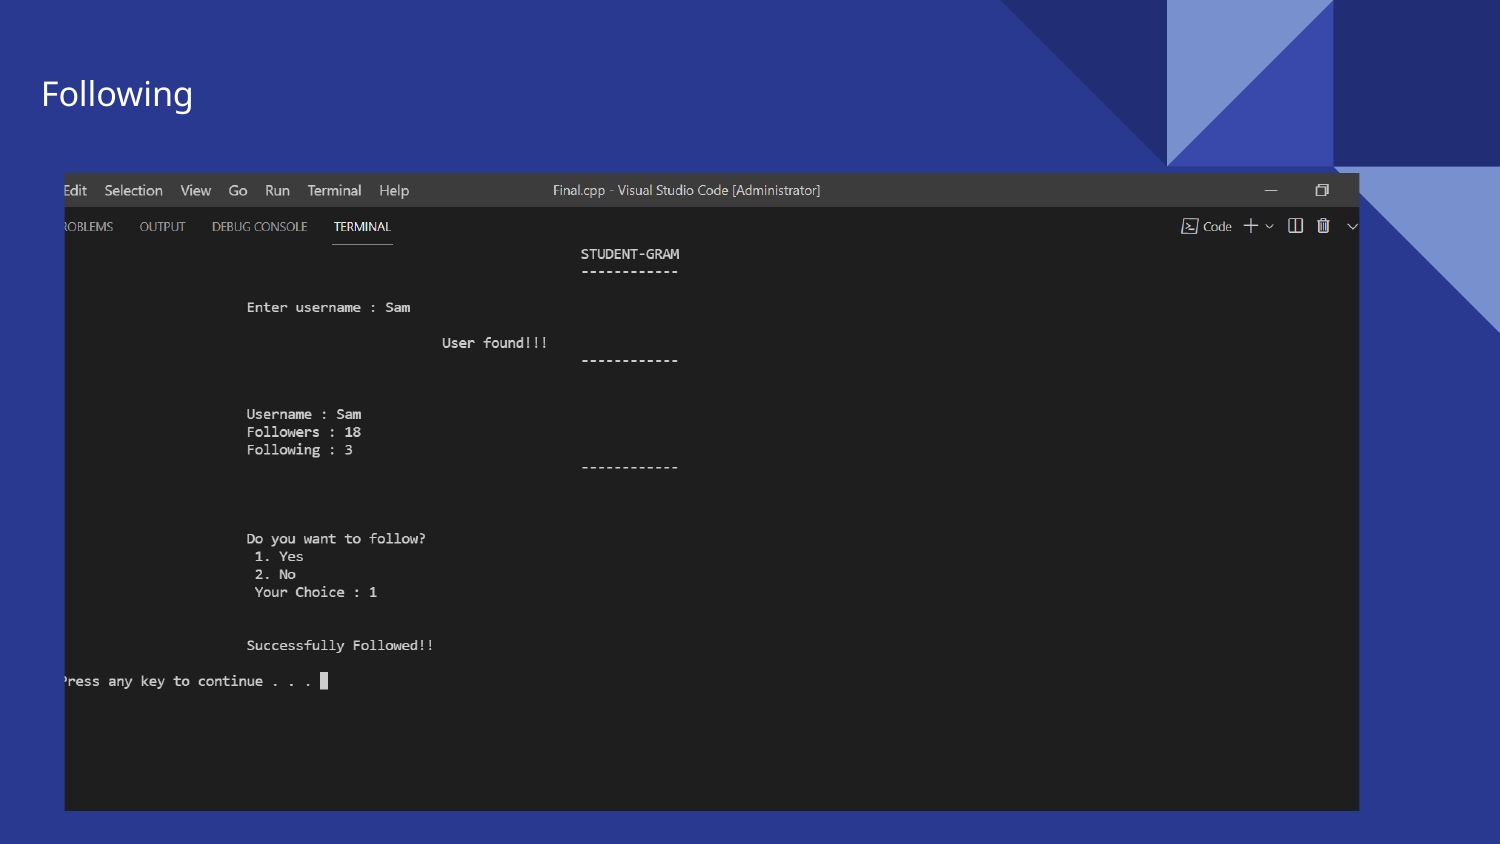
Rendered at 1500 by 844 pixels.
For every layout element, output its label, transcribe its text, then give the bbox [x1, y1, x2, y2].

subtitle Following [25, 57, 1375, 129]
picture [64, 151, 1360, 811]
